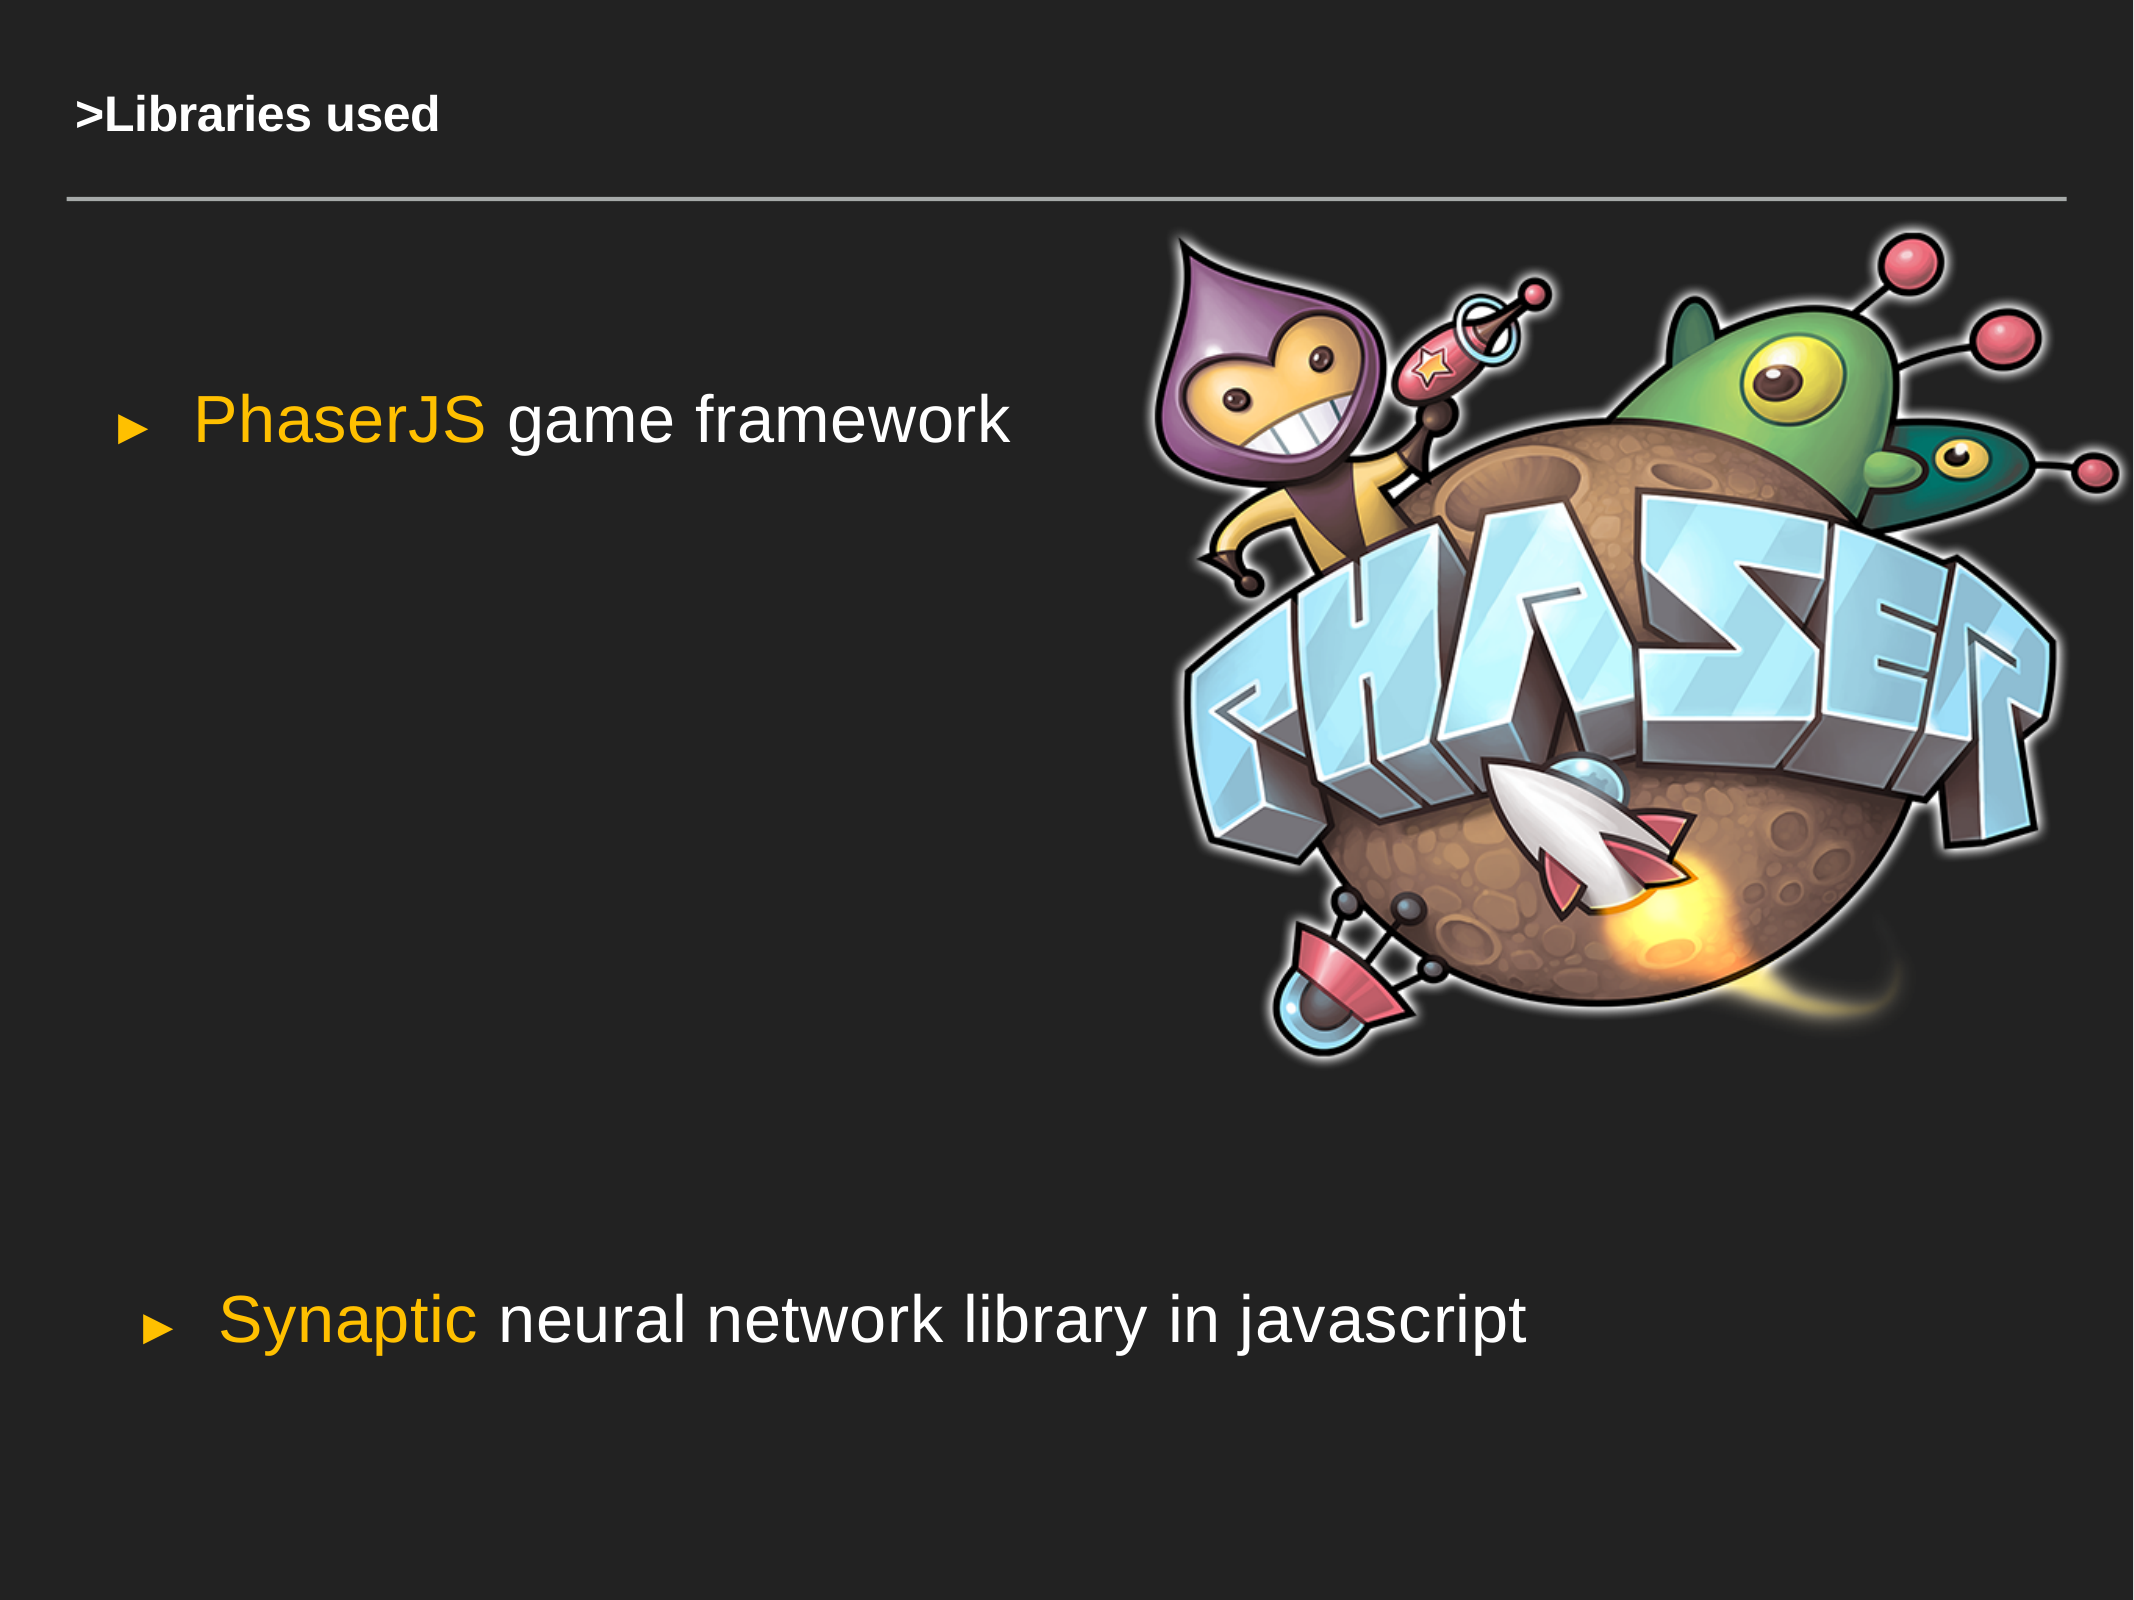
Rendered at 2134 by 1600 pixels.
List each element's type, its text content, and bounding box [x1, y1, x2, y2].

text_box ▸ PhaserJS game framework [116, 337, 1135, 447]
picture [1140, 218, 2134, 1071]
text_box >Libraries used [72, 81, 698, 144]
text_box ▸ Synaptic neural network library in javascript [141, 1237, 1936, 1347]
